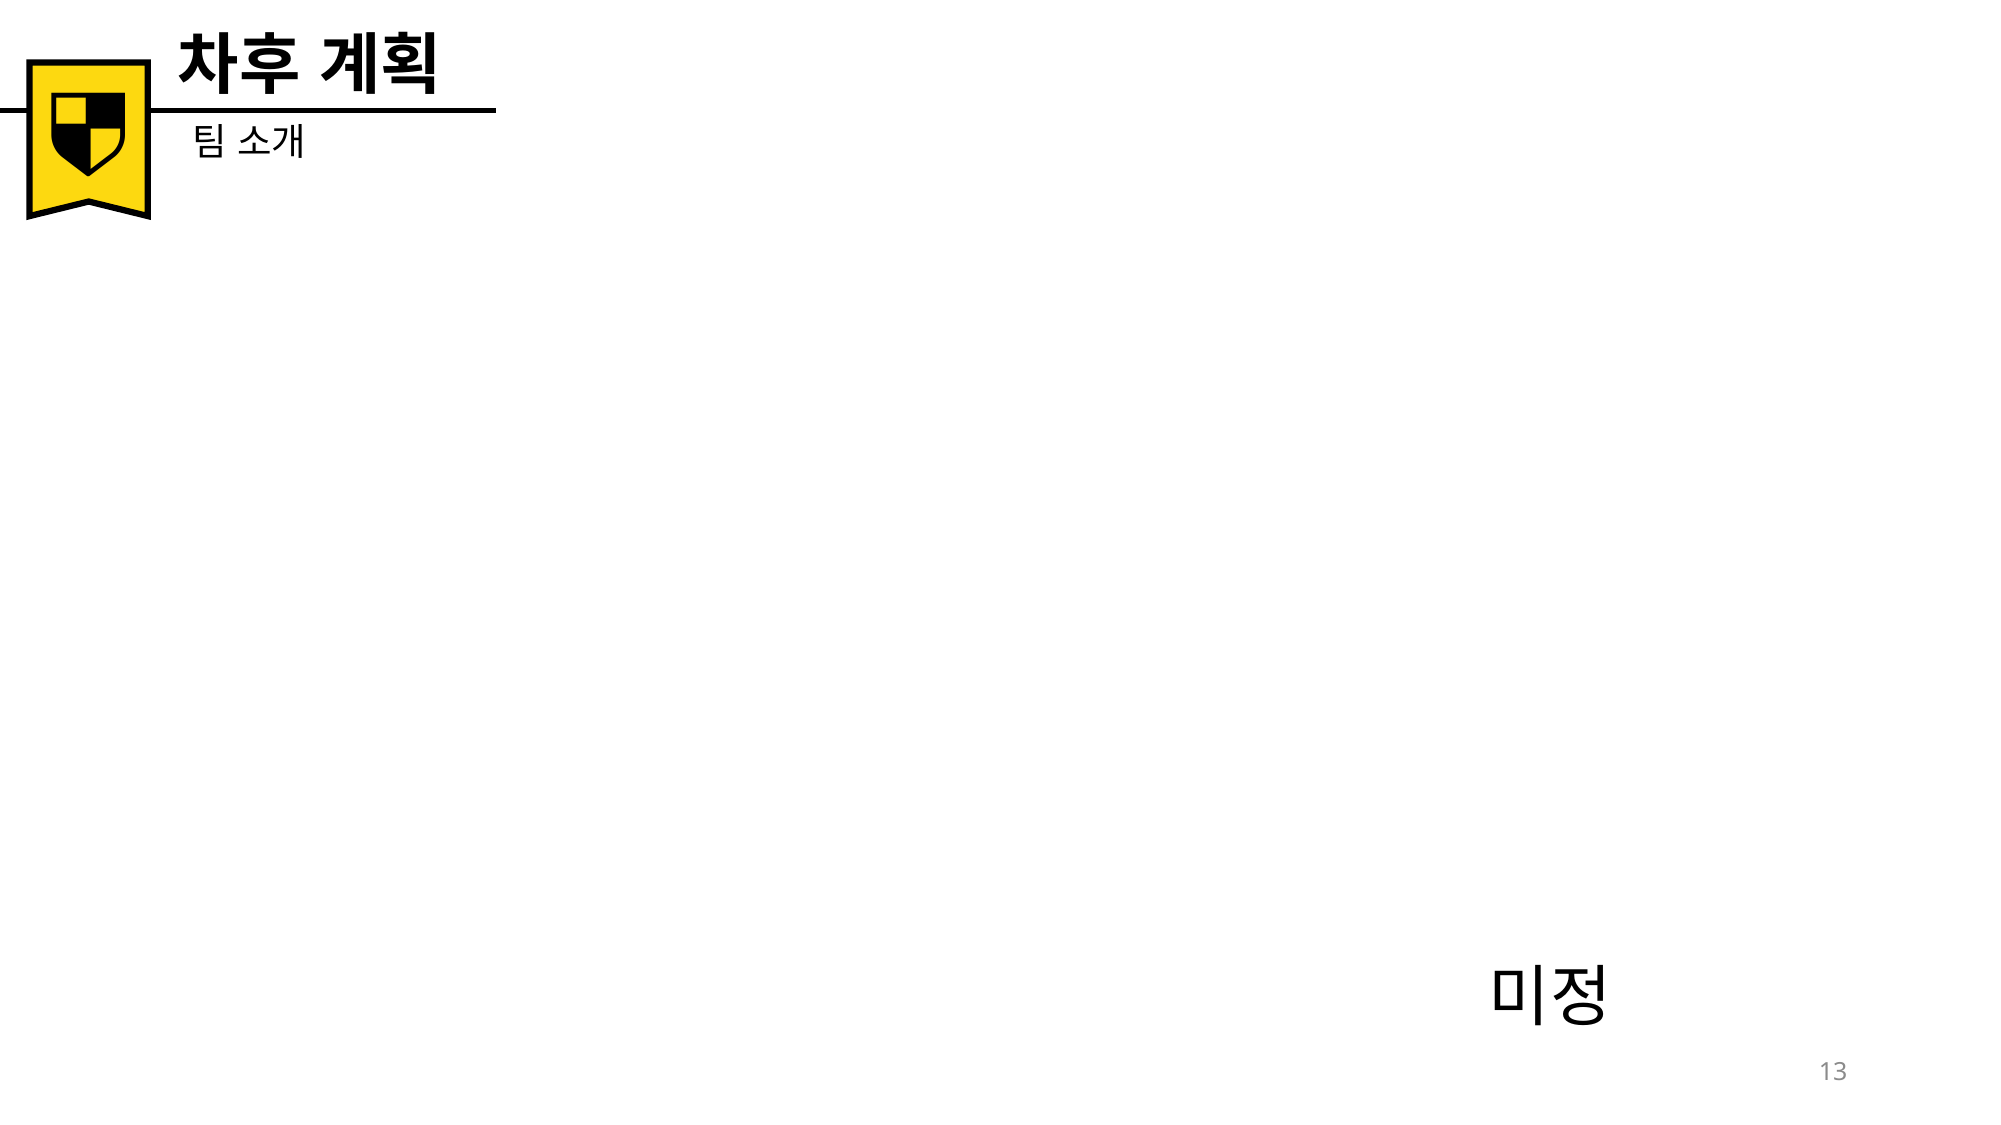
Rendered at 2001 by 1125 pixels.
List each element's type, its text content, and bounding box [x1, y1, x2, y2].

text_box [29, 62, 148, 217]
text_box 팀 소개 [177, 111, 393, 171]
text_box 미정 [1474, 946, 1863, 1042]
slide_number 13 [1412, 1042, 1863, 1103]
text_box 차후 계획 [163, 14, 510, 110]
